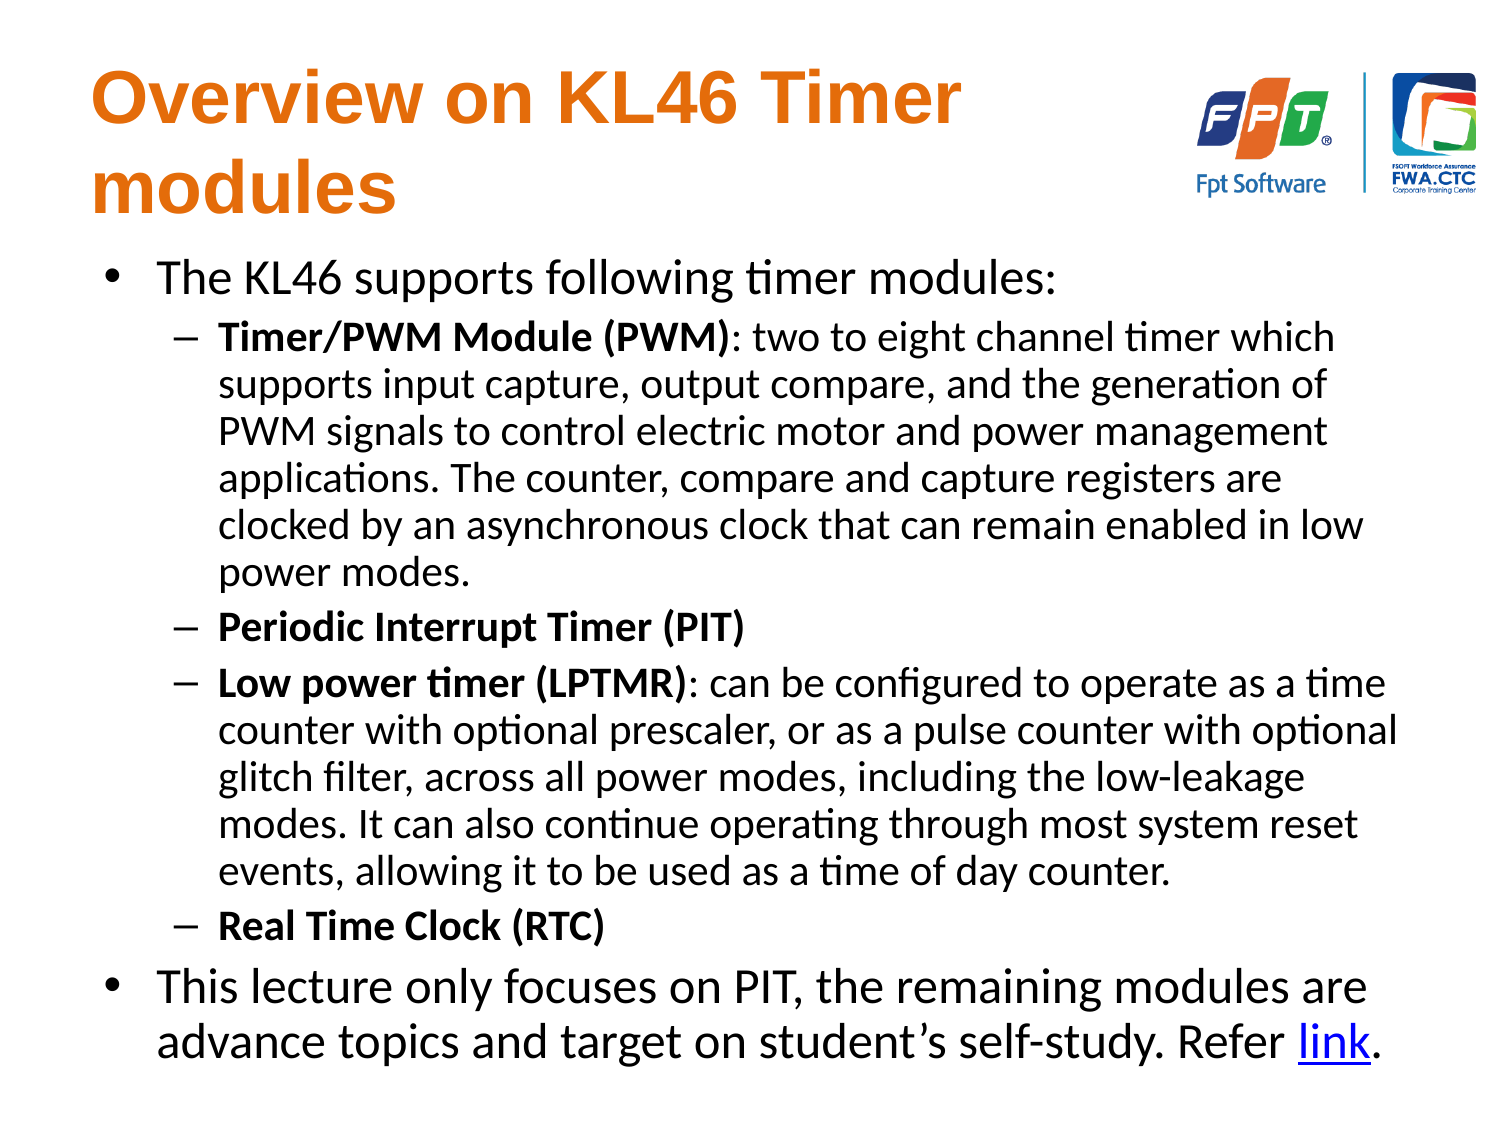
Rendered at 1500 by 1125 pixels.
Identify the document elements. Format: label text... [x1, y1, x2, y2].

title Overview on KL46 Timer modules [75, 45, 1199, 233]
picture [1199, 54, 1500, 216]
list The KL46 supports following timer modules: Timer/PWM Module (PWM): two to eight channel timer which supports input capture, output compare, and the generation of PWM signals to control electric motor and power management applications. The counter, compare and capture registers are clocked by an asynchronous clock that can remain enabled in low power modes. Periodic Interrupt Timer (PIT) Low power timer (LPTMR): can be configured to operate as a time counter with optional prescaler, or as a pulse counter with optional glitch filter, across all power modes, including the low-leakage modes. It can also continue operating through most system reset events, allowing it to be used as a time of day counter. Real Time Clock (RTC) This lecture only focuses on PIT, the remaining modules are advance topics and target on student’s self-study. Refer link. [88, 243, 1439, 1083]
